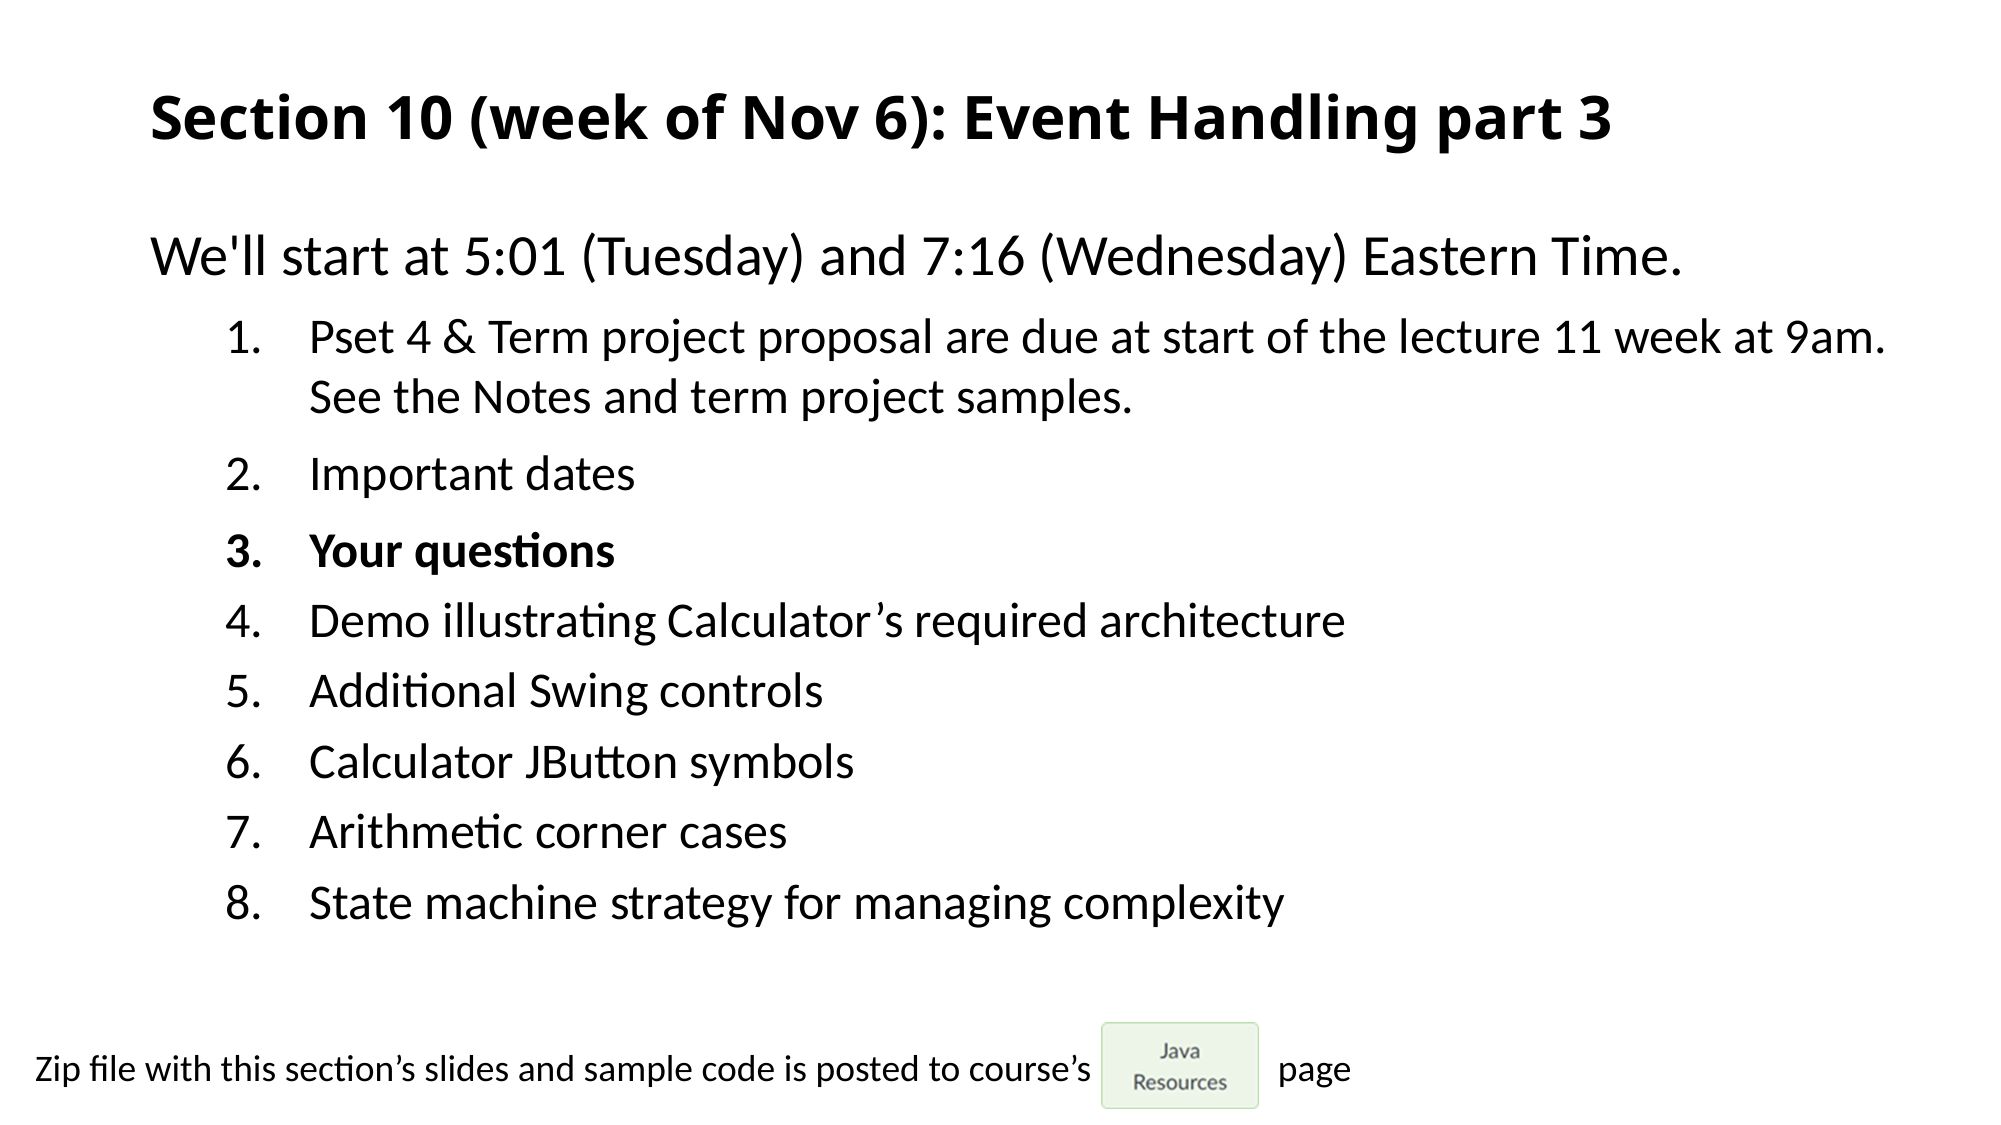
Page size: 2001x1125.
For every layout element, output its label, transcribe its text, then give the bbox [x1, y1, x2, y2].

text_box Zip file with this section’s slides and sample code is posted to course’s page [1259, 1036, 1369, 1097]
list We'll start at 5:01 (Tuesday) and 7:16 (Wednesday) Eastern Time. Pset 4 & Term project proposal are due at start of the lecture 11 week at 9am. See the Notes and term project samples. Important dates Your questions Demo illustrating Calculator’s required architecture Additional Swing controls Calculator JButton symbols Arithmetic corner cases State machine strategy for managing complexity [135, 210, 2000, 1066]
picture [1101, 1022, 1259, 1109]
title Section 10 (week of Nov 6): Event Handling part 3 [135, 59, 1860, 180]
text_box Zip file with this section’s slides and sample code is posted to course’s page [20, 1036, 1101, 1097]
